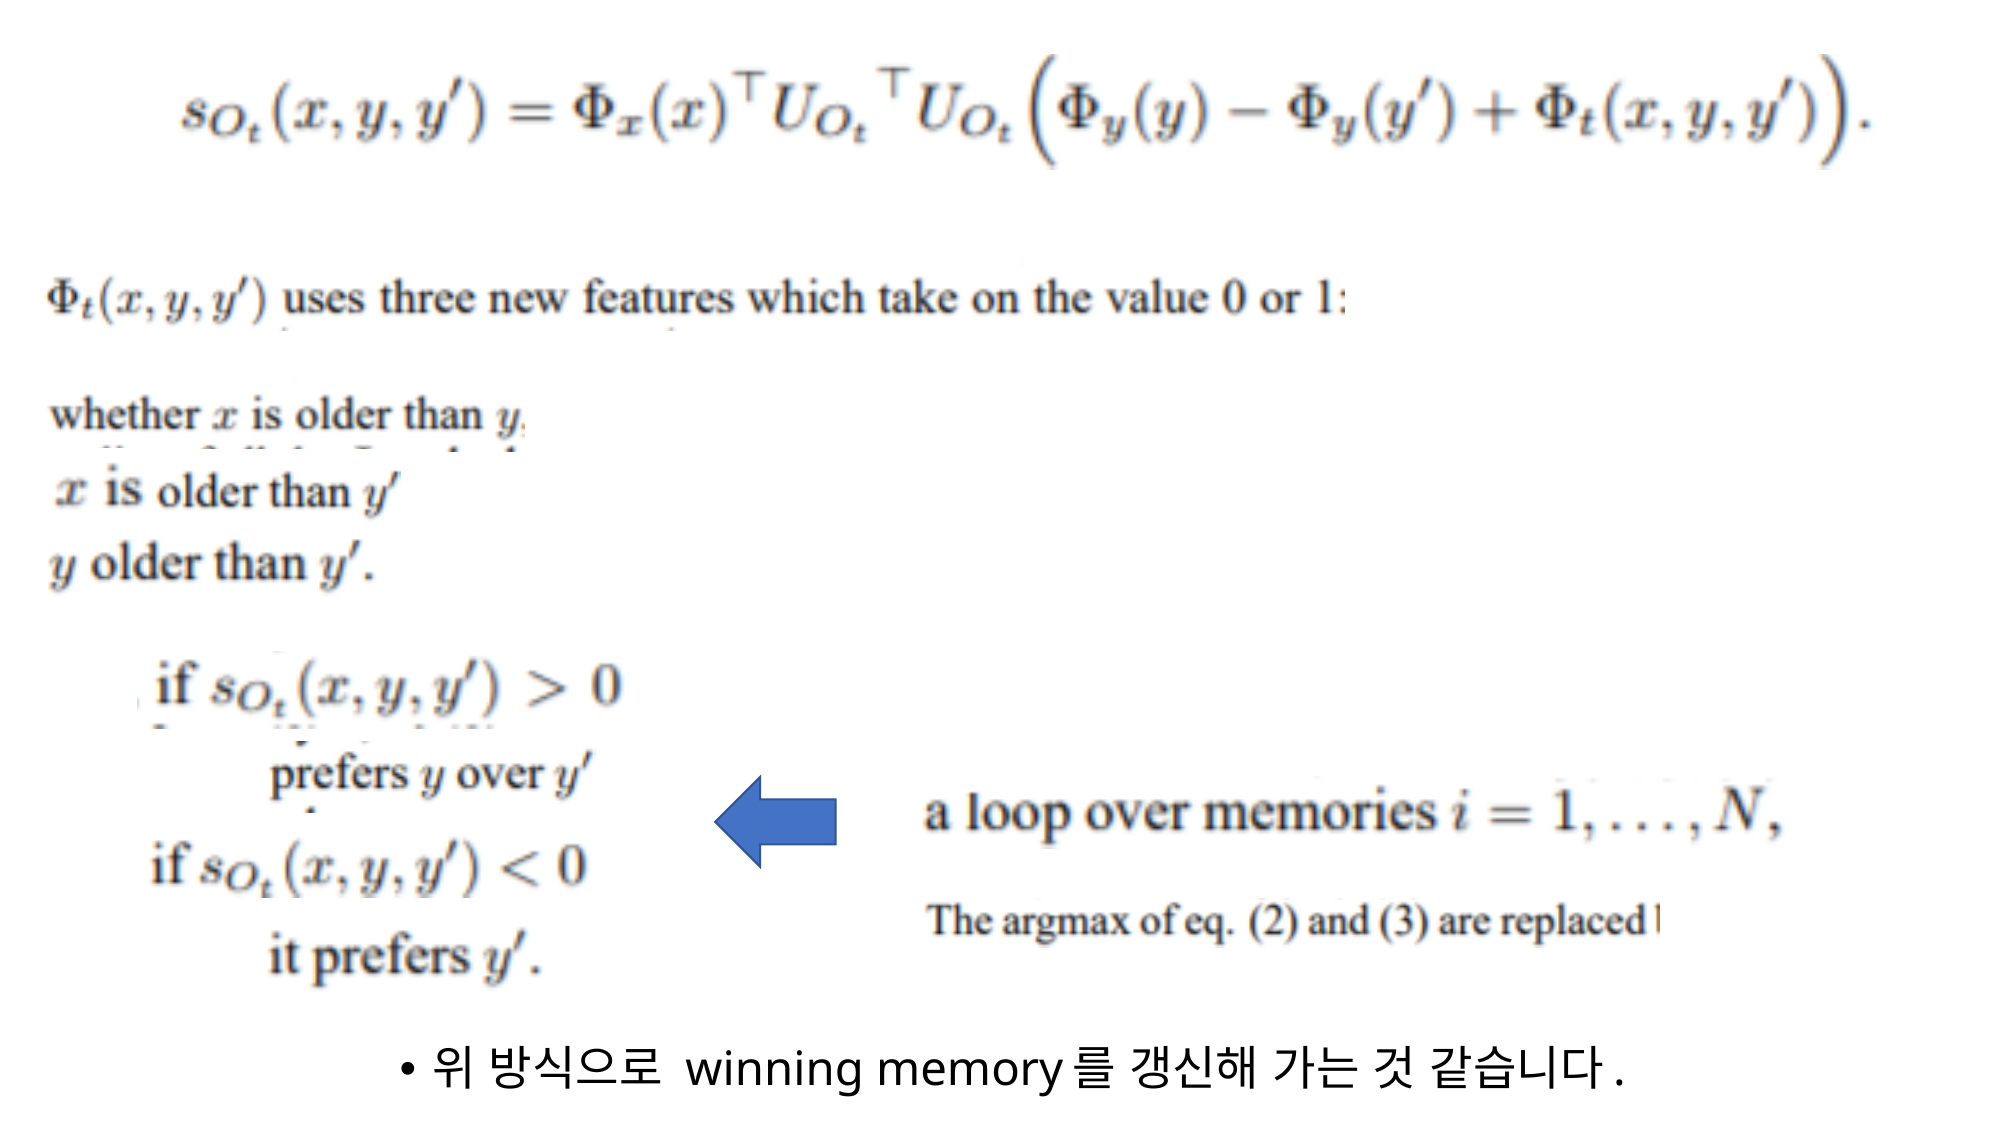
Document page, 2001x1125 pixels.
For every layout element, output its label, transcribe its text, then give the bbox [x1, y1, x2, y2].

picture [256, 741, 596, 813]
picture [44, 379, 525, 603]
list 위 방식으로 winning memory를 갱신해 가는 것 같습니다. [384, 1037, 2000, 1104]
picture [23, 258, 1345, 331]
picture [137, 651, 632, 729]
text_box [713, 774, 837, 870]
picture [144, 825, 597, 898]
picture [900, 776, 1789, 849]
picture [239, 922, 556, 995]
picture [921, 898, 1660, 948]
picture [173, 54, 1901, 170]
